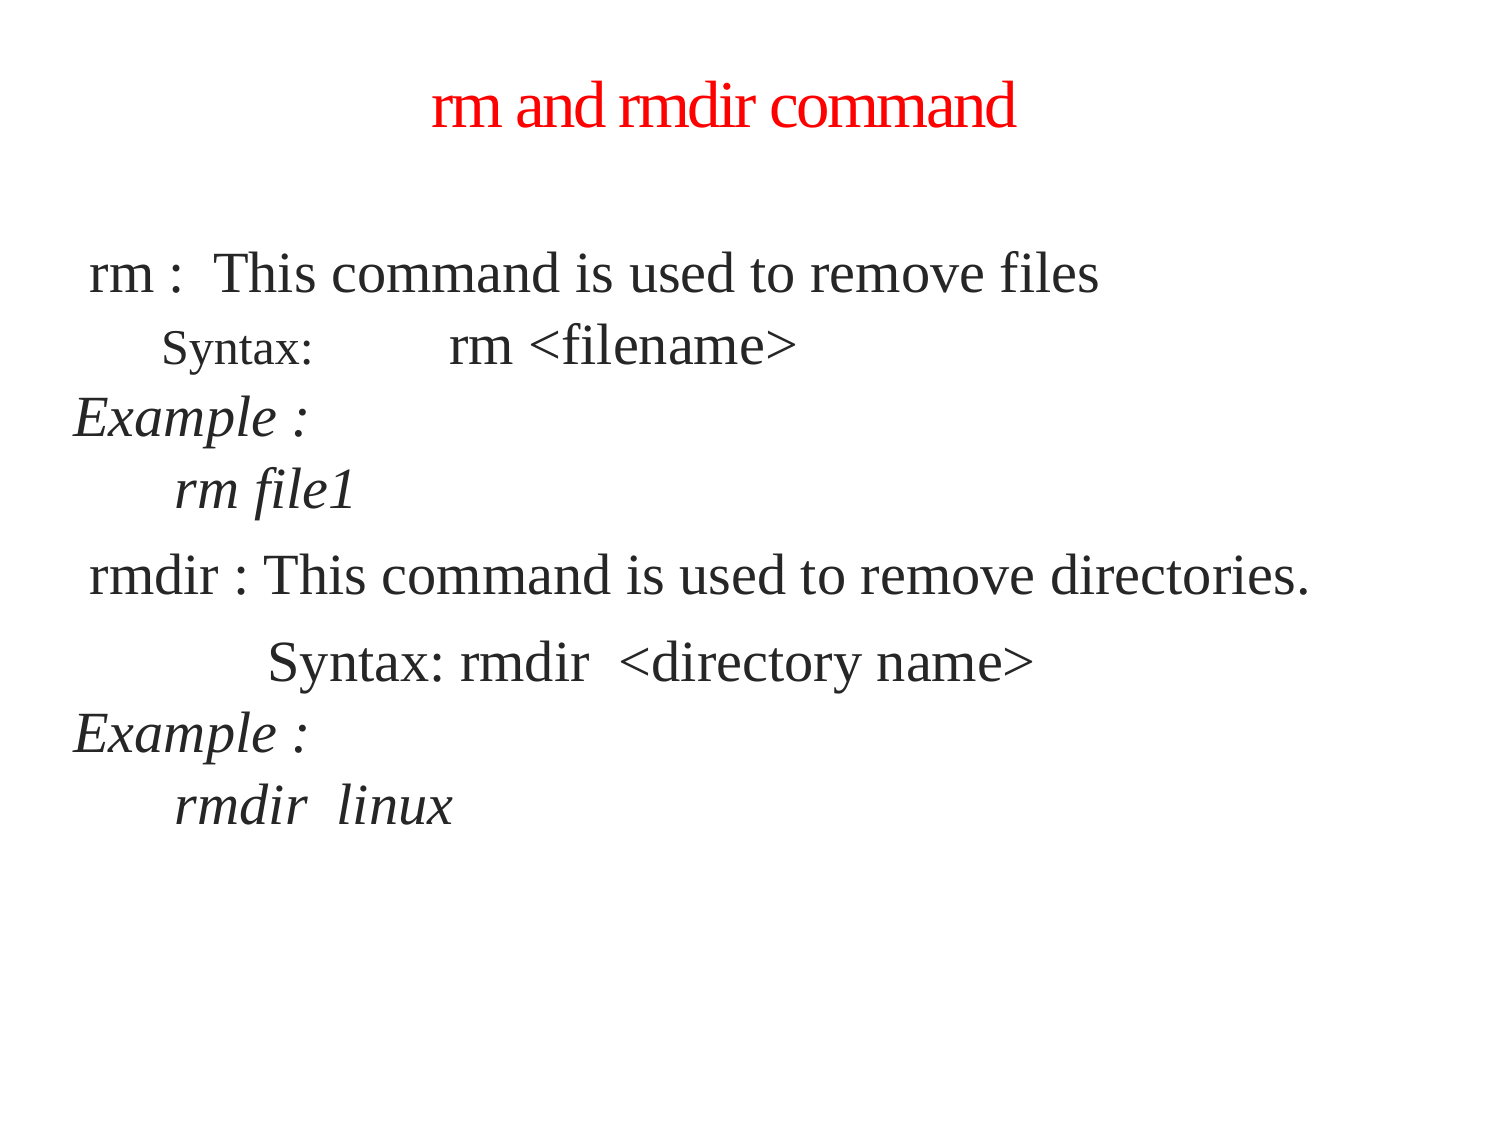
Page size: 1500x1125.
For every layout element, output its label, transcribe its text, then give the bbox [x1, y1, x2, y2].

text_box rm and rmdir command [87, 62, 1363, 150]
text_box rm : This command is used to remove files Syntax: rm <filename> Example : rm file1 rmdir : This command is used to remove directories. Syntax: rmdir <directory name> Example : rmdir linux [58, 237, 1438, 1075]
